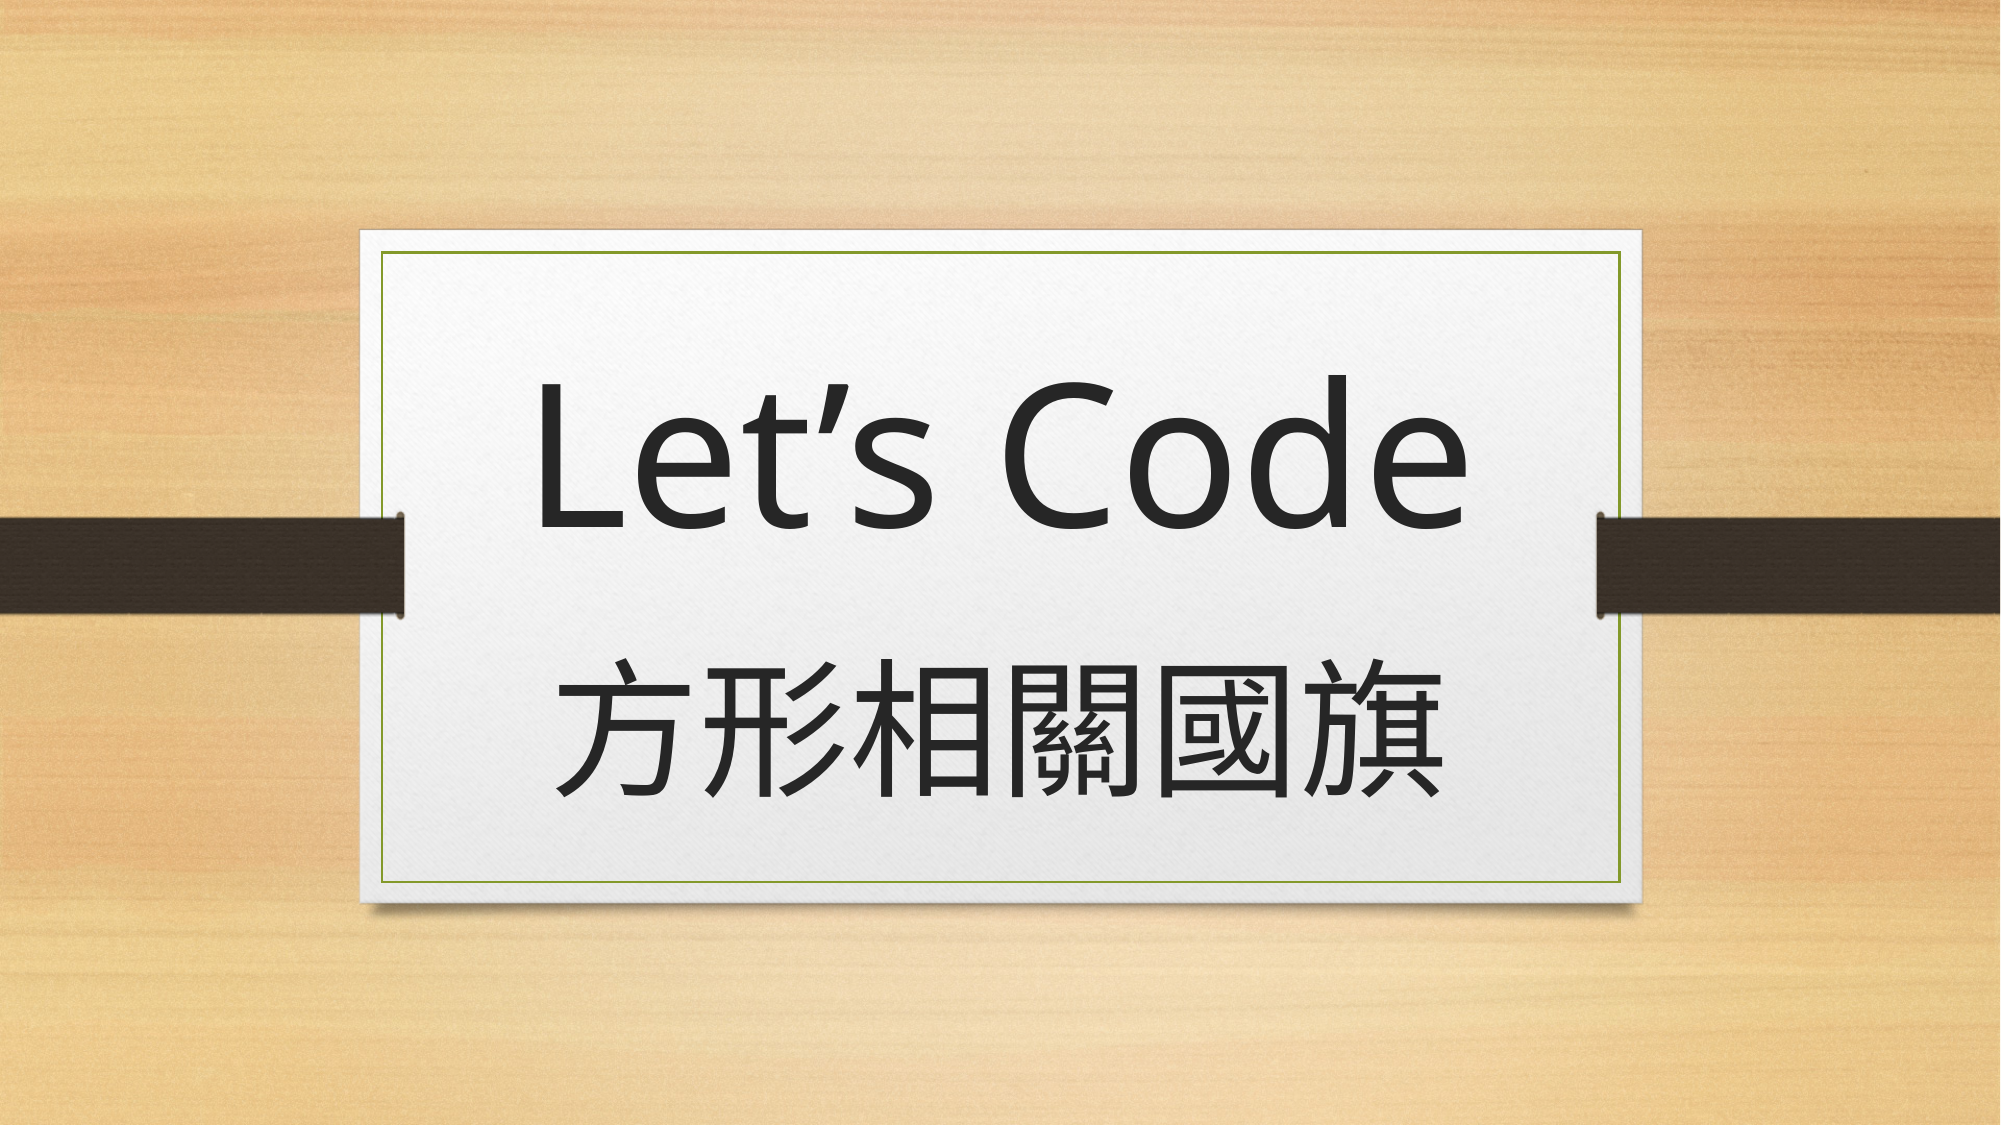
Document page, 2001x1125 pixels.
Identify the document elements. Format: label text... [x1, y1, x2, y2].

title Let’s Code [440, 326, 1559, 574]
picture [0, 0, 2001, 1125]
text_box 方形相關國旗 [440, 574, 1559, 824]
